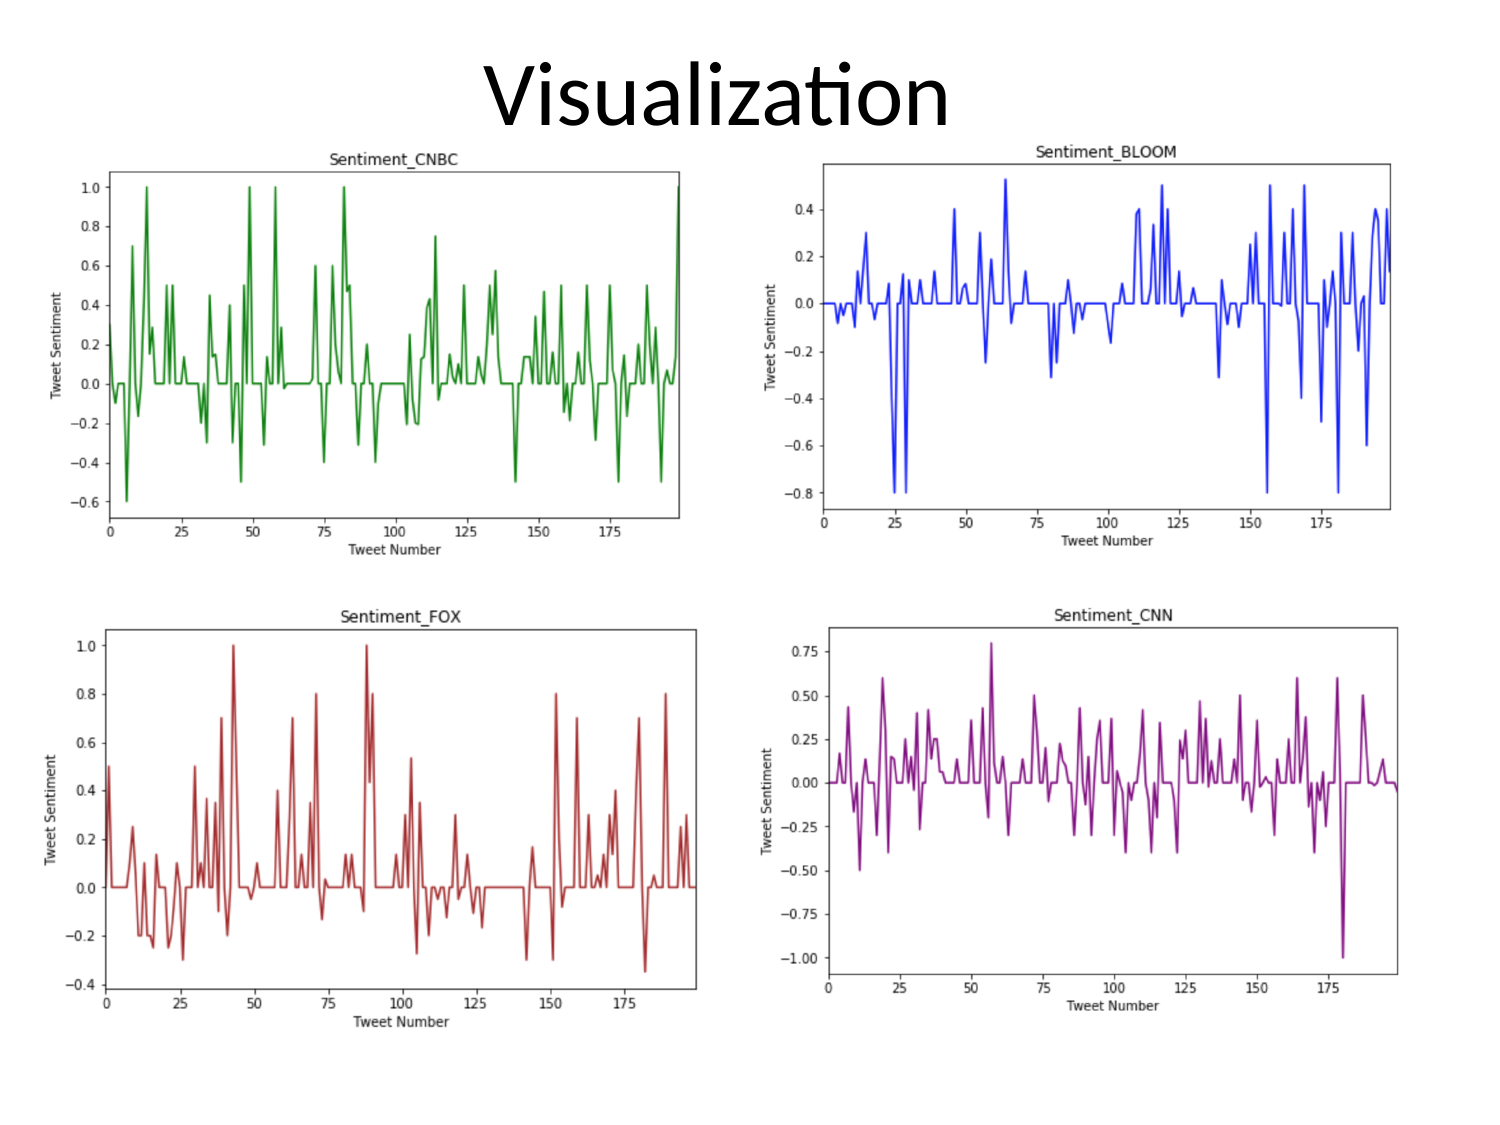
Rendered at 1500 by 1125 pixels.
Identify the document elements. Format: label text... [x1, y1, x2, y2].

picture [10, 130, 1489, 570]
title Visualization [174, 48, 1262, 129]
picture [0, 592, 1433, 1049]
